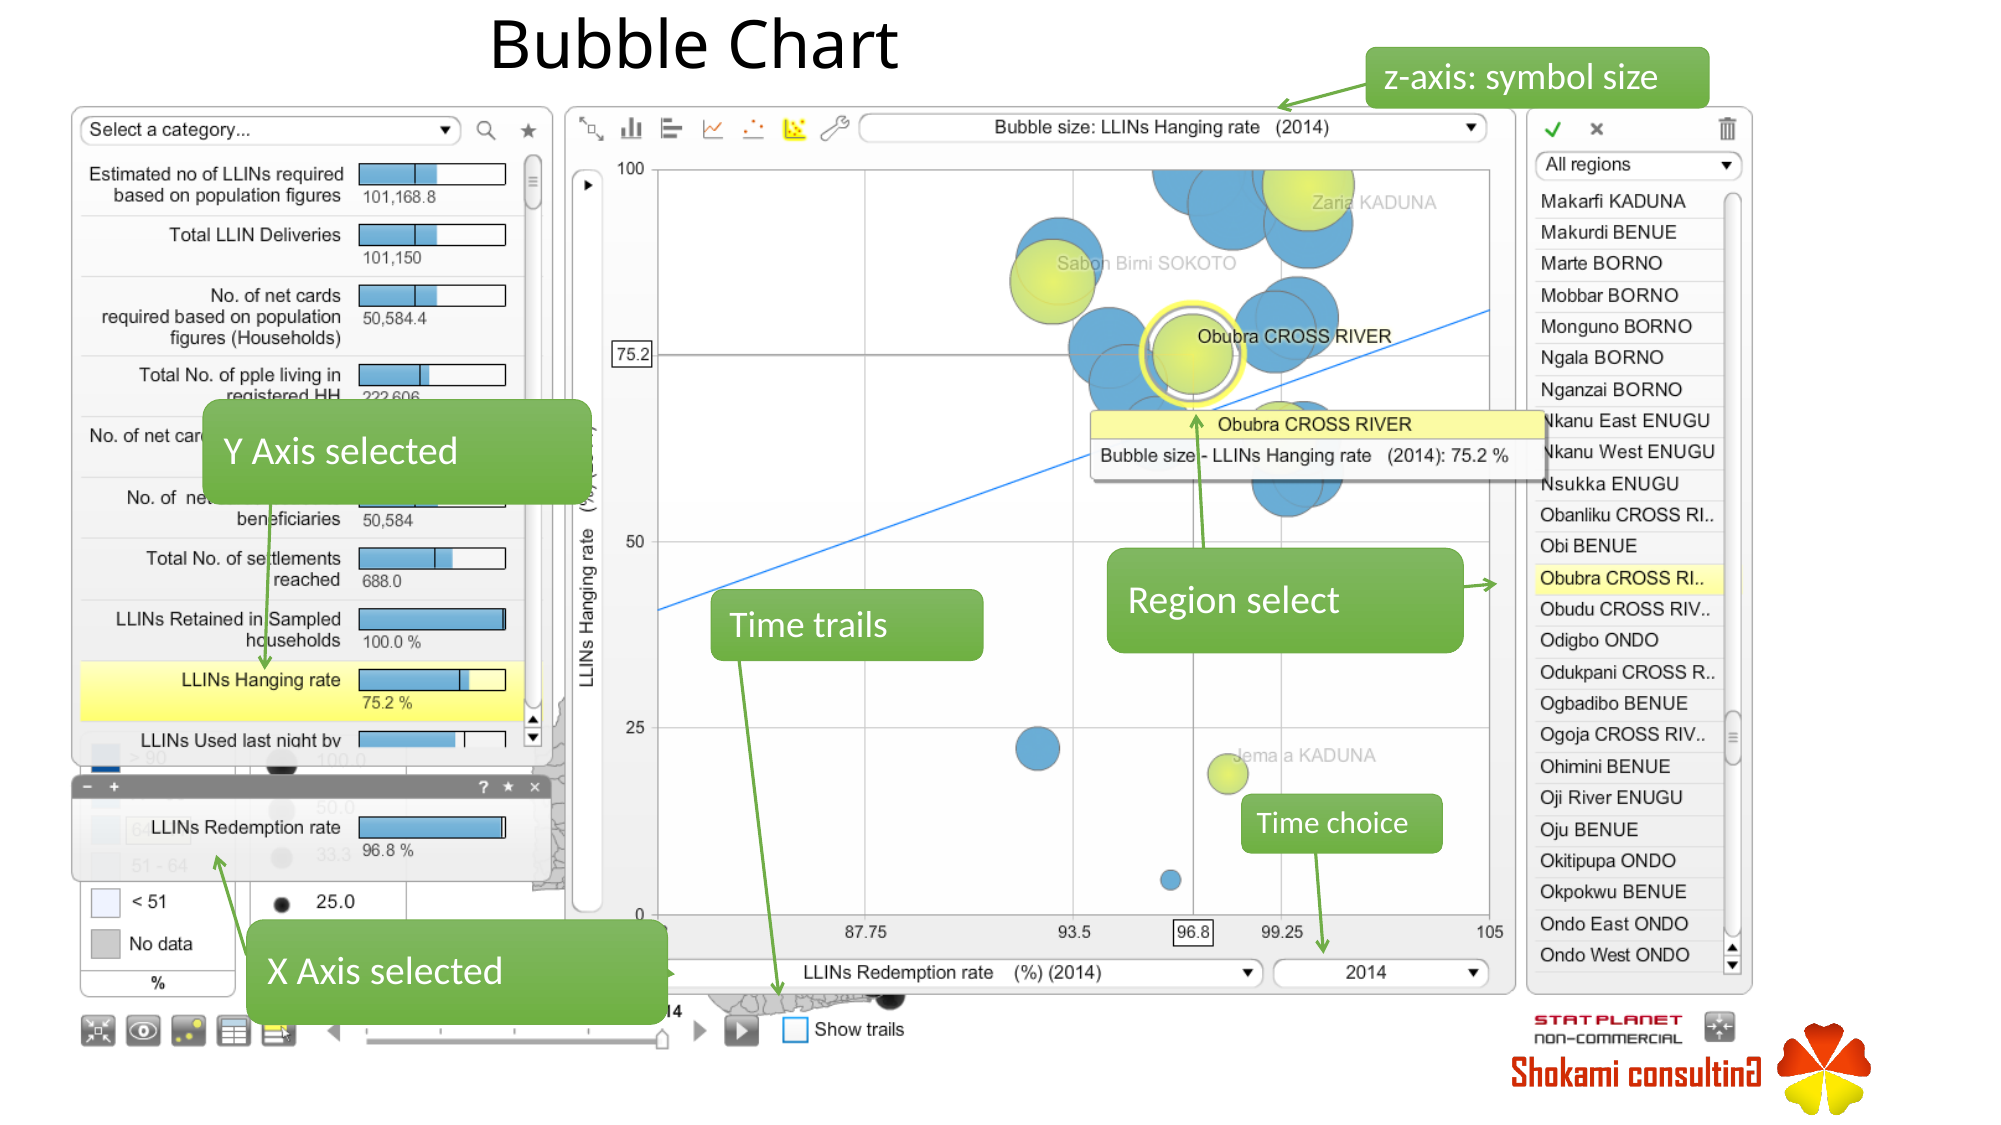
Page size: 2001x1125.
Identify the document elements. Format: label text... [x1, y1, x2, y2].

title Bubble Chart [473, 0, 1350, 100]
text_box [1107, 413, 1498, 631]
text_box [711, 589, 983, 997]
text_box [202, 399, 587, 670]
picture [65, 100, 1923, 1125]
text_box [1241, 794, 1443, 954]
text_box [216, 854, 675, 997]
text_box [1276, 47, 1685, 119]
